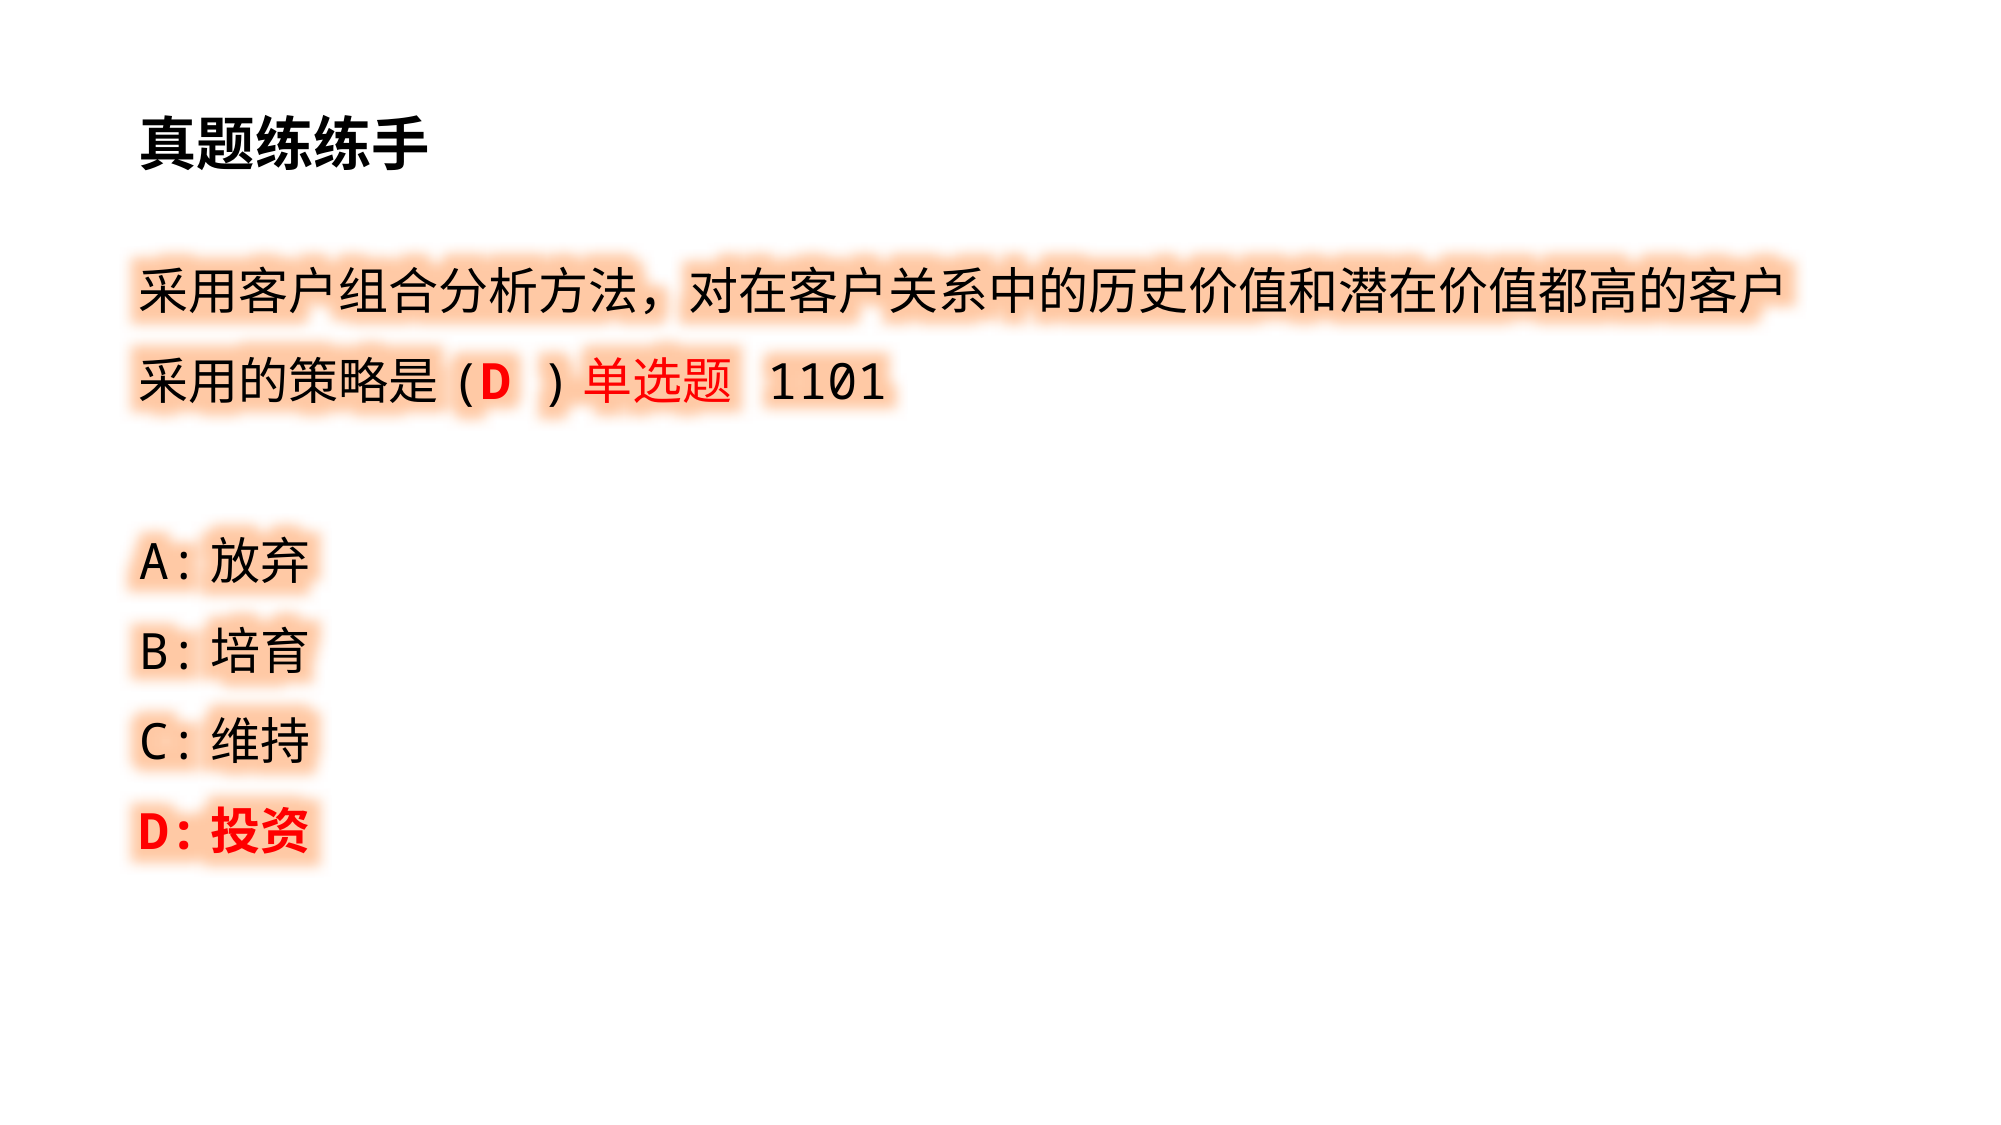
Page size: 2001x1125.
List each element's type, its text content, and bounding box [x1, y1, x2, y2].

text_box 真题练练手 [120, 97, 1568, 187]
text_box 采用客户组合分析方法，对在客户关系中的历史价值和潜在价值都高的客户采用的策略是(D )单选题 1101 A:放弃 B:培育 C:维持 D:投资 [120, 219, 1839, 1047]
